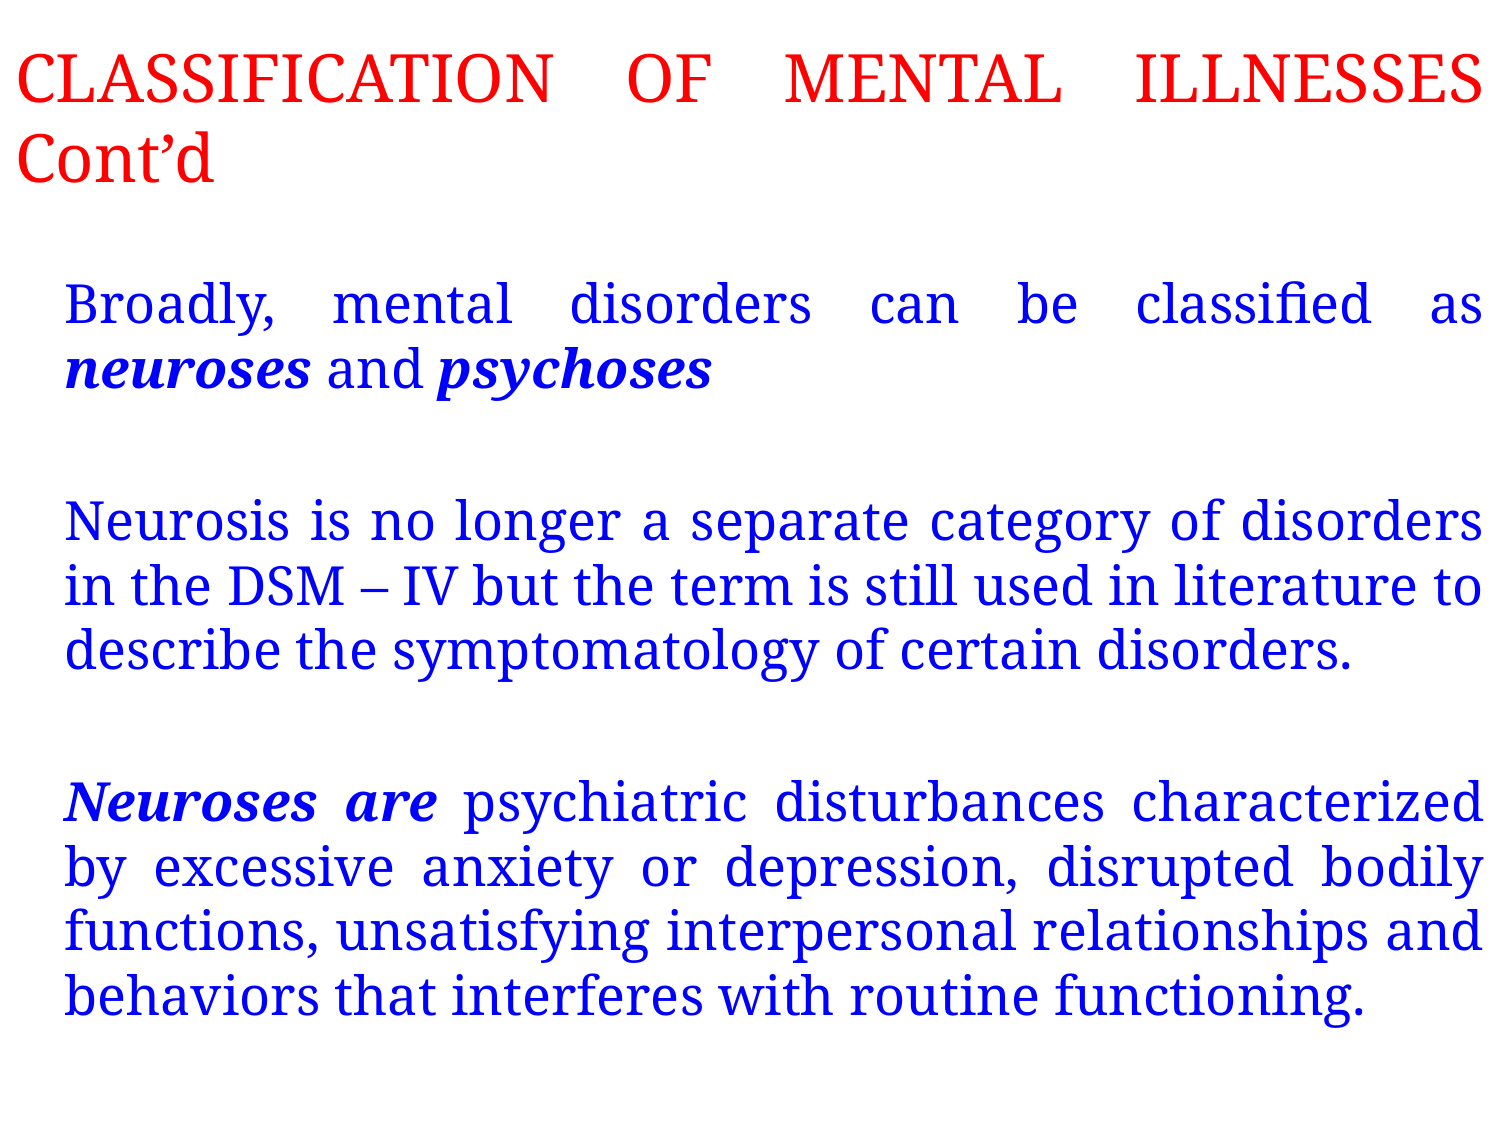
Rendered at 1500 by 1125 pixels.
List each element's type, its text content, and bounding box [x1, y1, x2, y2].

title CLASSIFICATION OF MENTAL ILLNESSES Cont’d [0, 45, 1500, 188]
list Broadly, mental disorders can be classified as neuroses and psychoses Neurosis is no longer a separate category of disorders in the DSM – IV but the term is still used in literature to describe the symptomatology of certain disorders. Neuroses are psychiatric disturbances characterized by excessive anxiety or depression, disrupted bodily functions, unsatisfying interpersonal relationships and behaviors that interferes with routine functioning. [0, 262, 1500, 1125]
